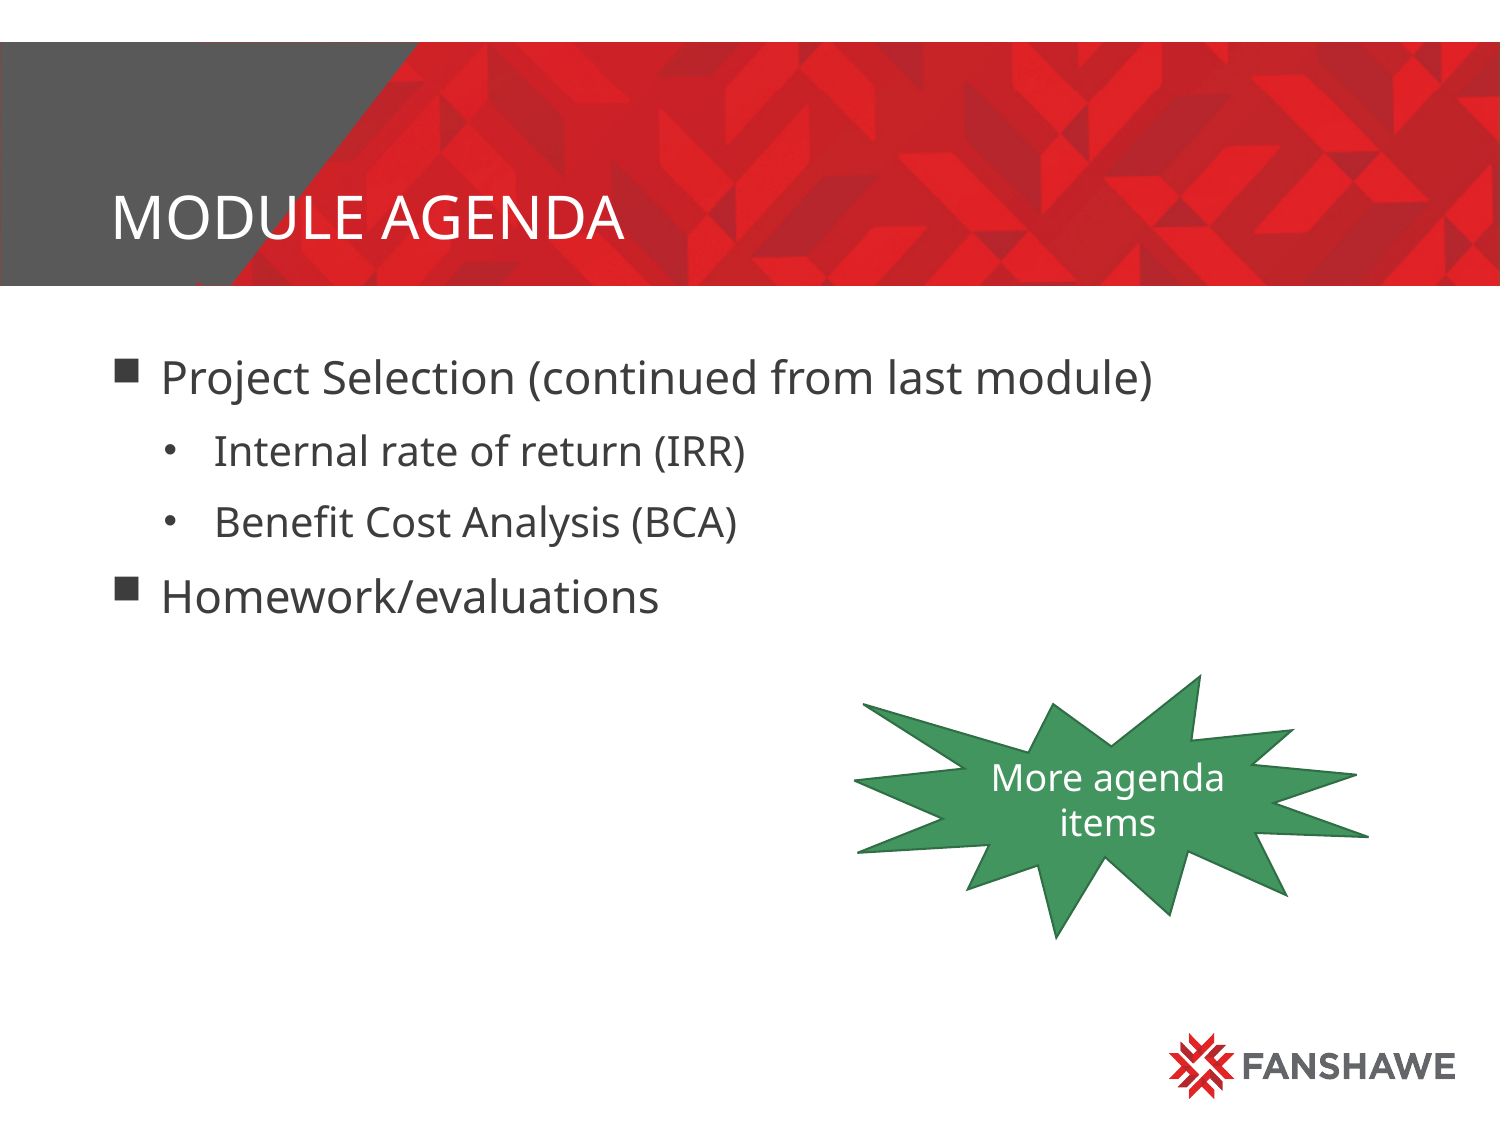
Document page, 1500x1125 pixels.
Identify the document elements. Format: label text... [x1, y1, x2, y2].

picture [1169, 1033, 1455, 1099]
text_box More agenda items [853, 673, 1369, 941]
list Project Selection (continued from last module) Internal rate of return (IRR) Benefit Cost Analysis (BCA) Homework/evaluations [95, 341, 1369, 955]
picture [232, 42, 1500, 286]
title Module agenda [95, 81, 1406, 260]
